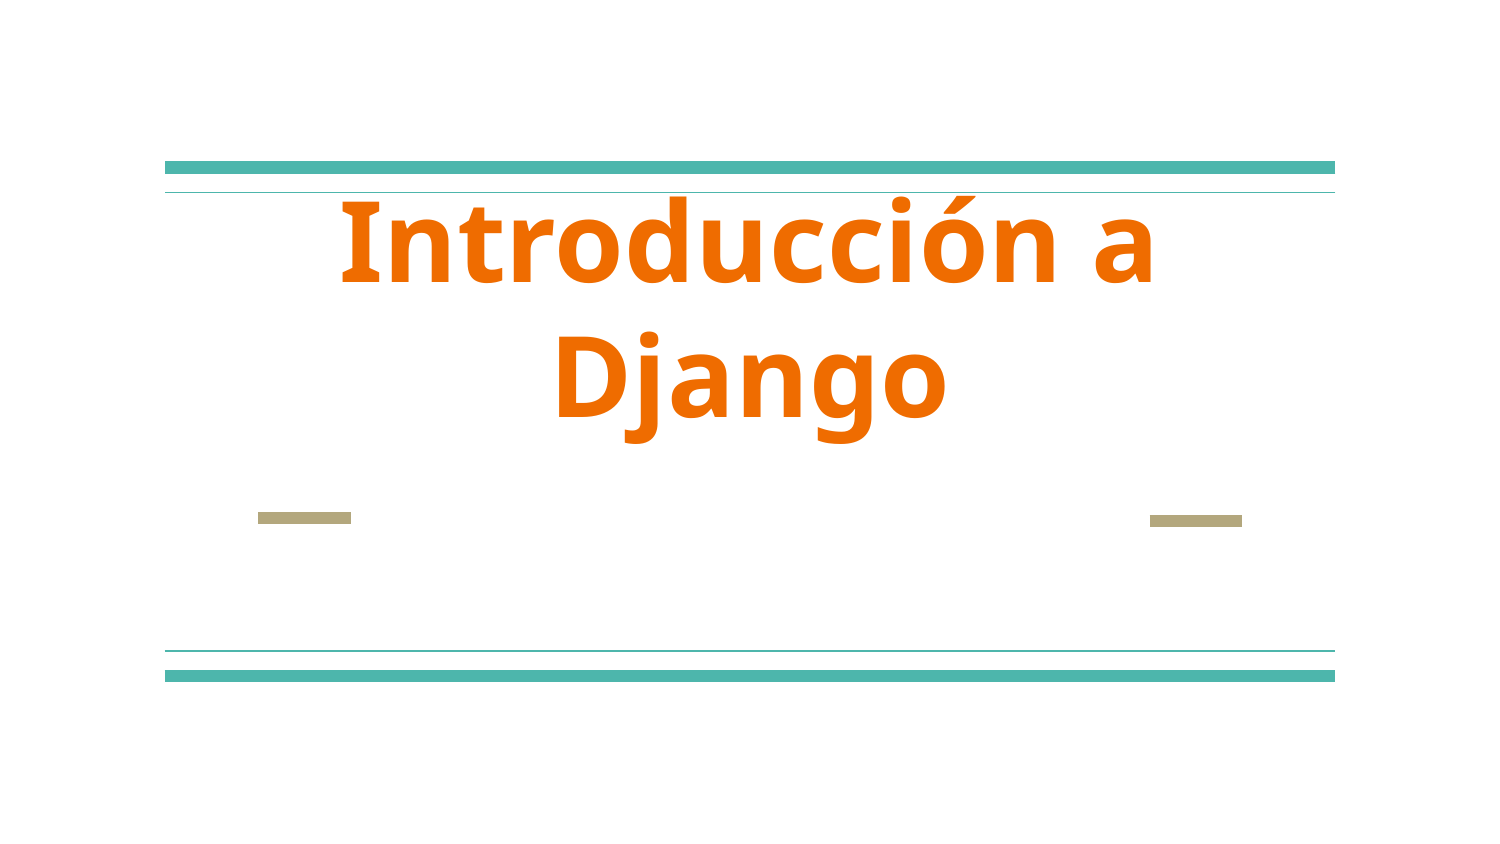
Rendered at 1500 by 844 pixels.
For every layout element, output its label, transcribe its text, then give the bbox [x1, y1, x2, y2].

title Introducción a Django [164, 287, 1336, 456]
